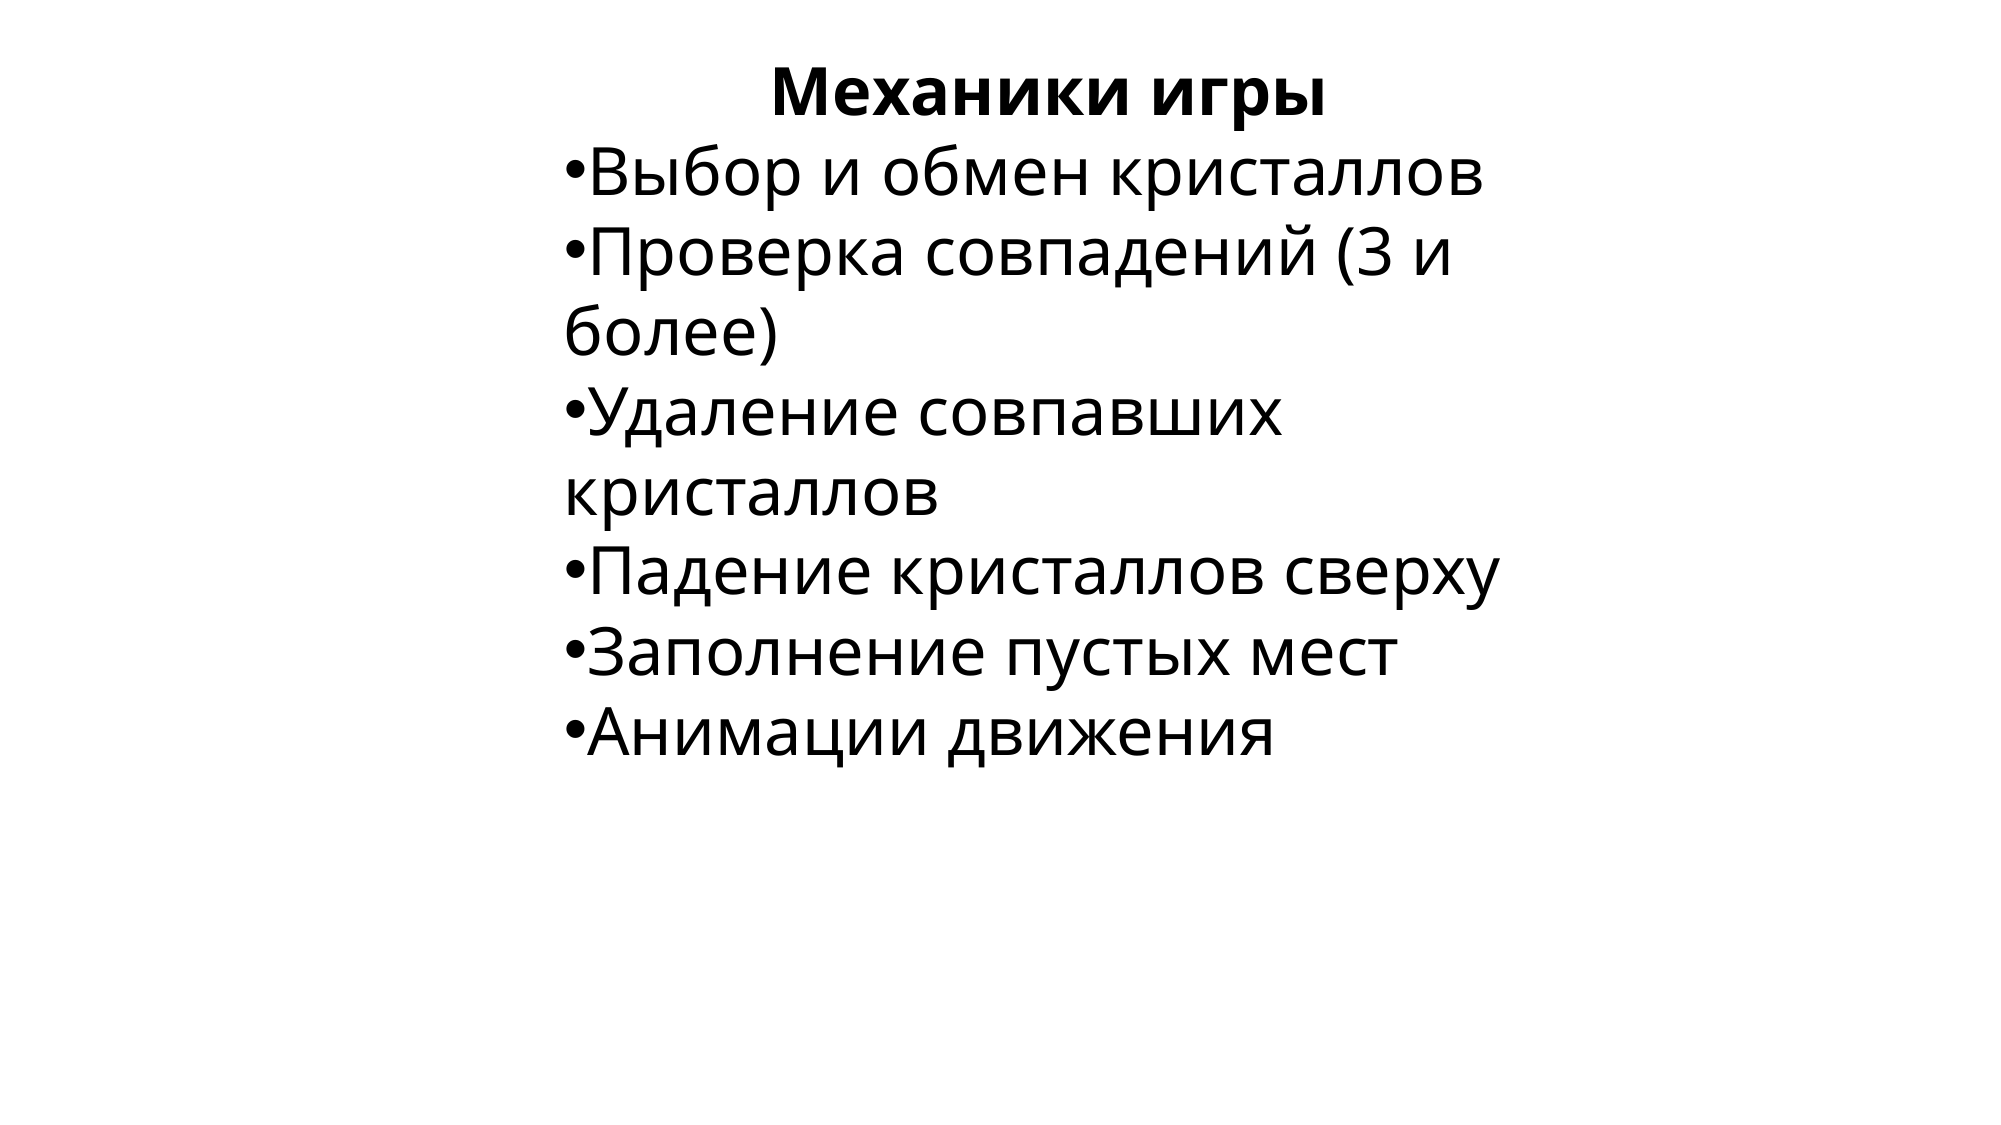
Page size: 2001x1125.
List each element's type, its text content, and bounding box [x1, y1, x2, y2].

text_box Механики игры Выбор и обмен кристаллов Проверка совпадений (3 и более) Удаление совпавших кристаллов Падение кристаллов сверху Заполнение пустых мест Анимации движения [549, 41, 1550, 776]
